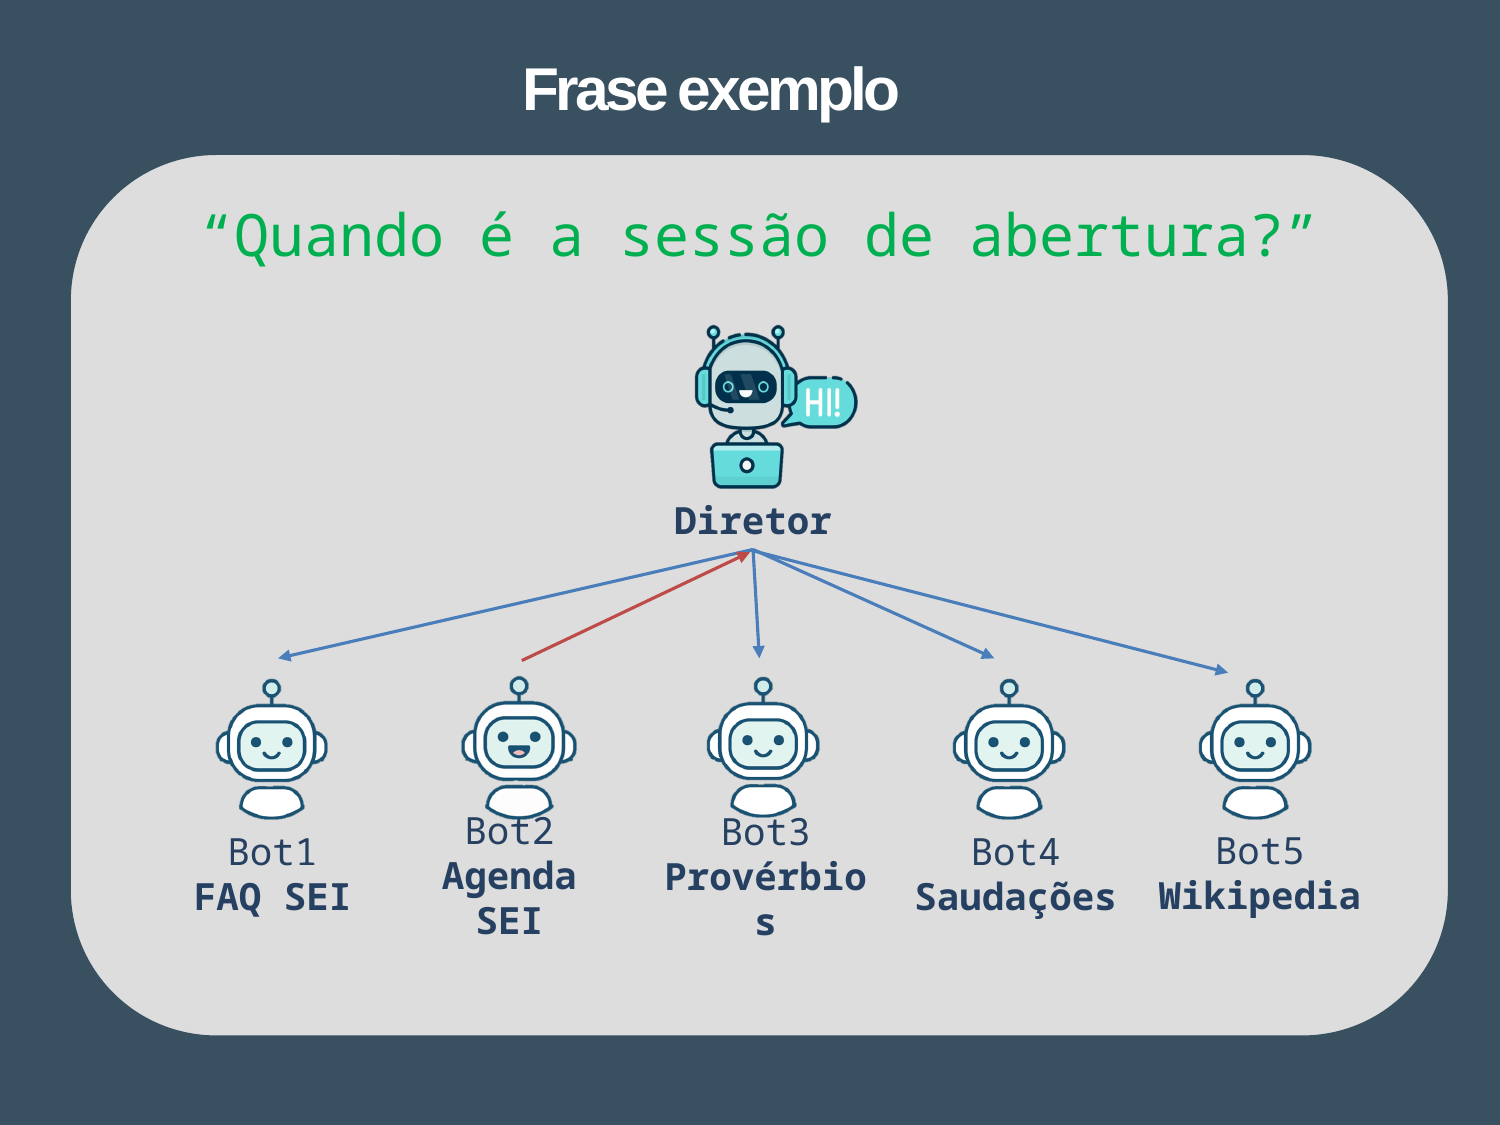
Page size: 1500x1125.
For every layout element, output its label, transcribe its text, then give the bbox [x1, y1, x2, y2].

picture [1193, 674, 1318, 823]
text_box Bot1 FAQ SEI [150, 820, 387, 925]
title Frase exemplo [520, 47, 999, 150]
picture [702, 672, 827, 820]
text_box Bot4 Saudações [893, 820, 1137, 925]
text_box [277, 549, 745, 659]
text_box “Quando é a sessão de abertura?” [68, 190, 1450, 276]
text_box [749, 549, 1229, 673]
text_box Diretor [631, 489, 875, 548]
text_box Bot2 Agenda SEI [387, 799, 632, 950]
text_box [0, 0, 1500, 1125]
picture [444, 670, 588, 828]
text_box Bot3 Provérbios [643, 800, 888, 950]
text_box Bot5 Wikipedia [1137, 819, 1382, 925]
text_box [115, 150, 1404, 190]
picture [947, 674, 1072, 823]
text_box [66, 275, 1453, 1040]
picture [210, 674, 335, 823]
picture [683, 320, 863, 495]
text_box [521, 551, 745, 661]
